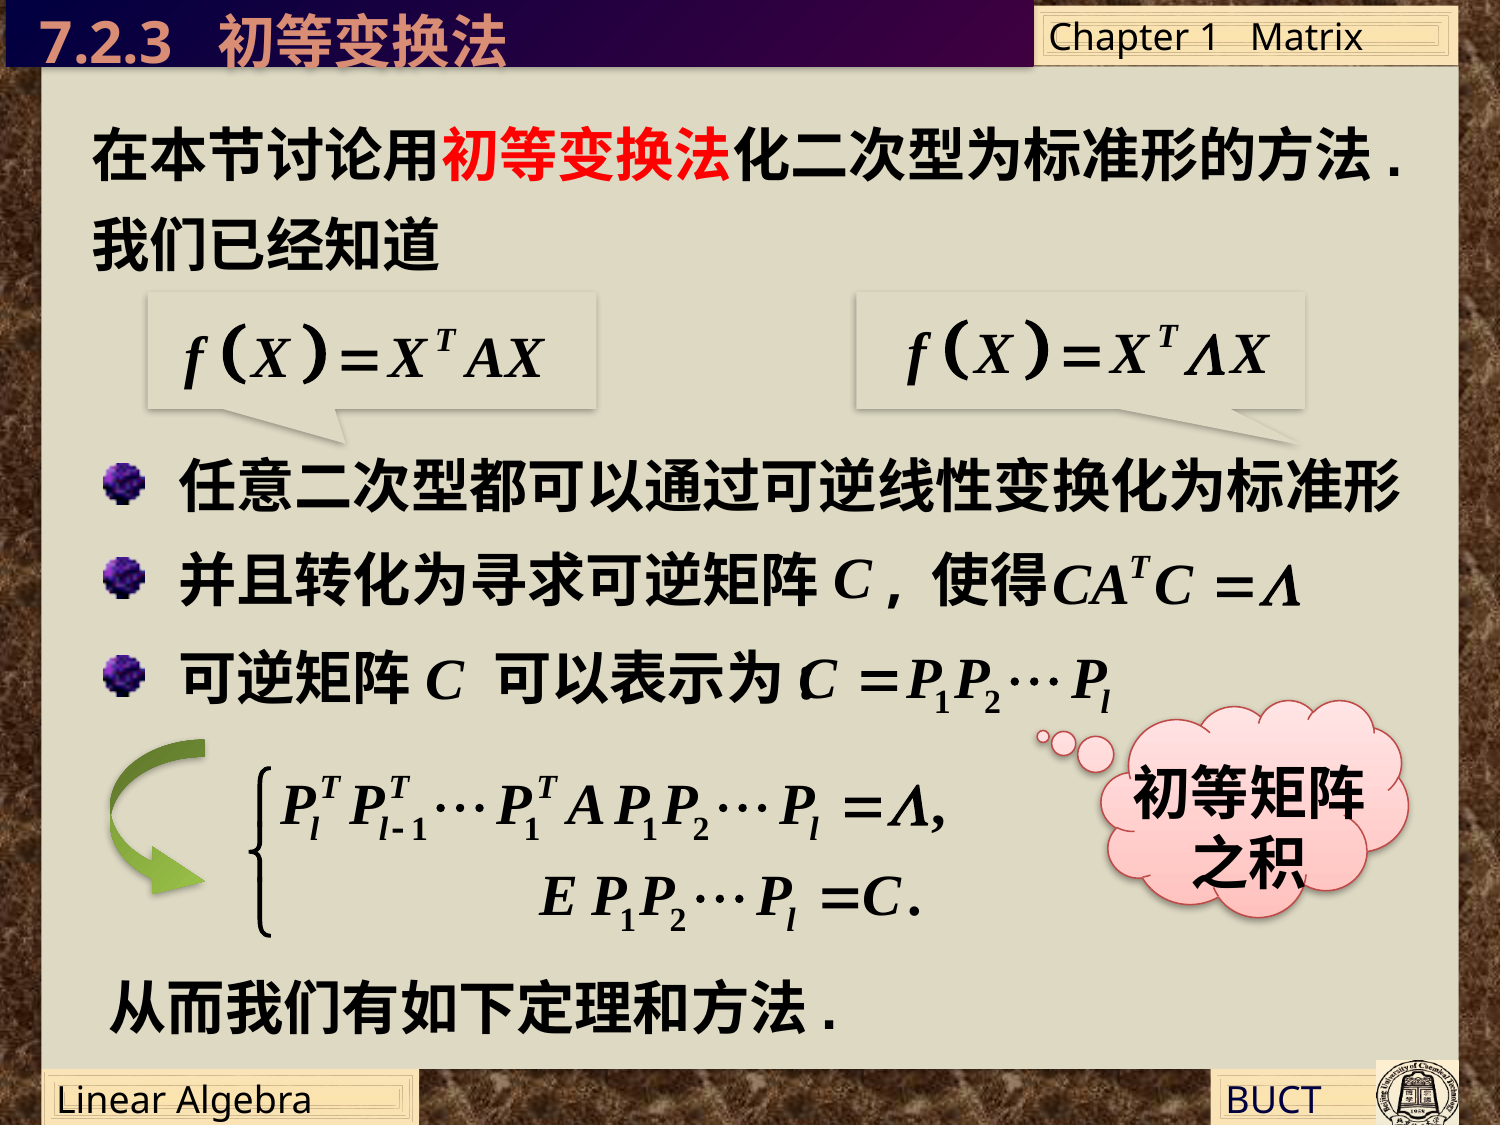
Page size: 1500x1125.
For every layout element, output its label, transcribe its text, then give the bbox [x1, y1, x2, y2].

text_box 初等矩阵 之积 [1117, 748, 1381, 904]
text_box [88, 535, 1412, 622]
text_box 我们已经知道 [76, 200, 1495, 286]
text_box [1223, 904, 1294, 919]
text_box 任意二次型都可以通过可逆线性变换化为标准形 [88, 441, 1424, 527]
text_box [110, 739, 205, 894]
text_box [1036, 729, 1050, 744]
text_box 7.2.3 初等变换法 [5, 0, 1034, 67]
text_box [856, 291, 1306, 410]
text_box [241, 762, 949, 943]
text_box [1050, 730, 1115, 774]
picture [1034, 0, 1500, 1125]
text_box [147, 291, 597, 410]
text_box 在本节讨论用初等变换法化二次型为标准形的方法. [76, 110, 1412, 196]
picture [420, 1069, 1210, 1125]
text_box [1100, 775, 1117, 871]
picture [0, 0, 41, 1125]
text_box 可逆矩阵C 可以表示为: [88, 633, 1424, 719]
picture [103, 655, 145, 697]
text_box 从而我们有如下定理和方法. [93, 964, 853, 1049]
picture [103, 463, 145, 505]
text_box [1131, 699, 1410, 849]
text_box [796, 648, 1117, 720]
